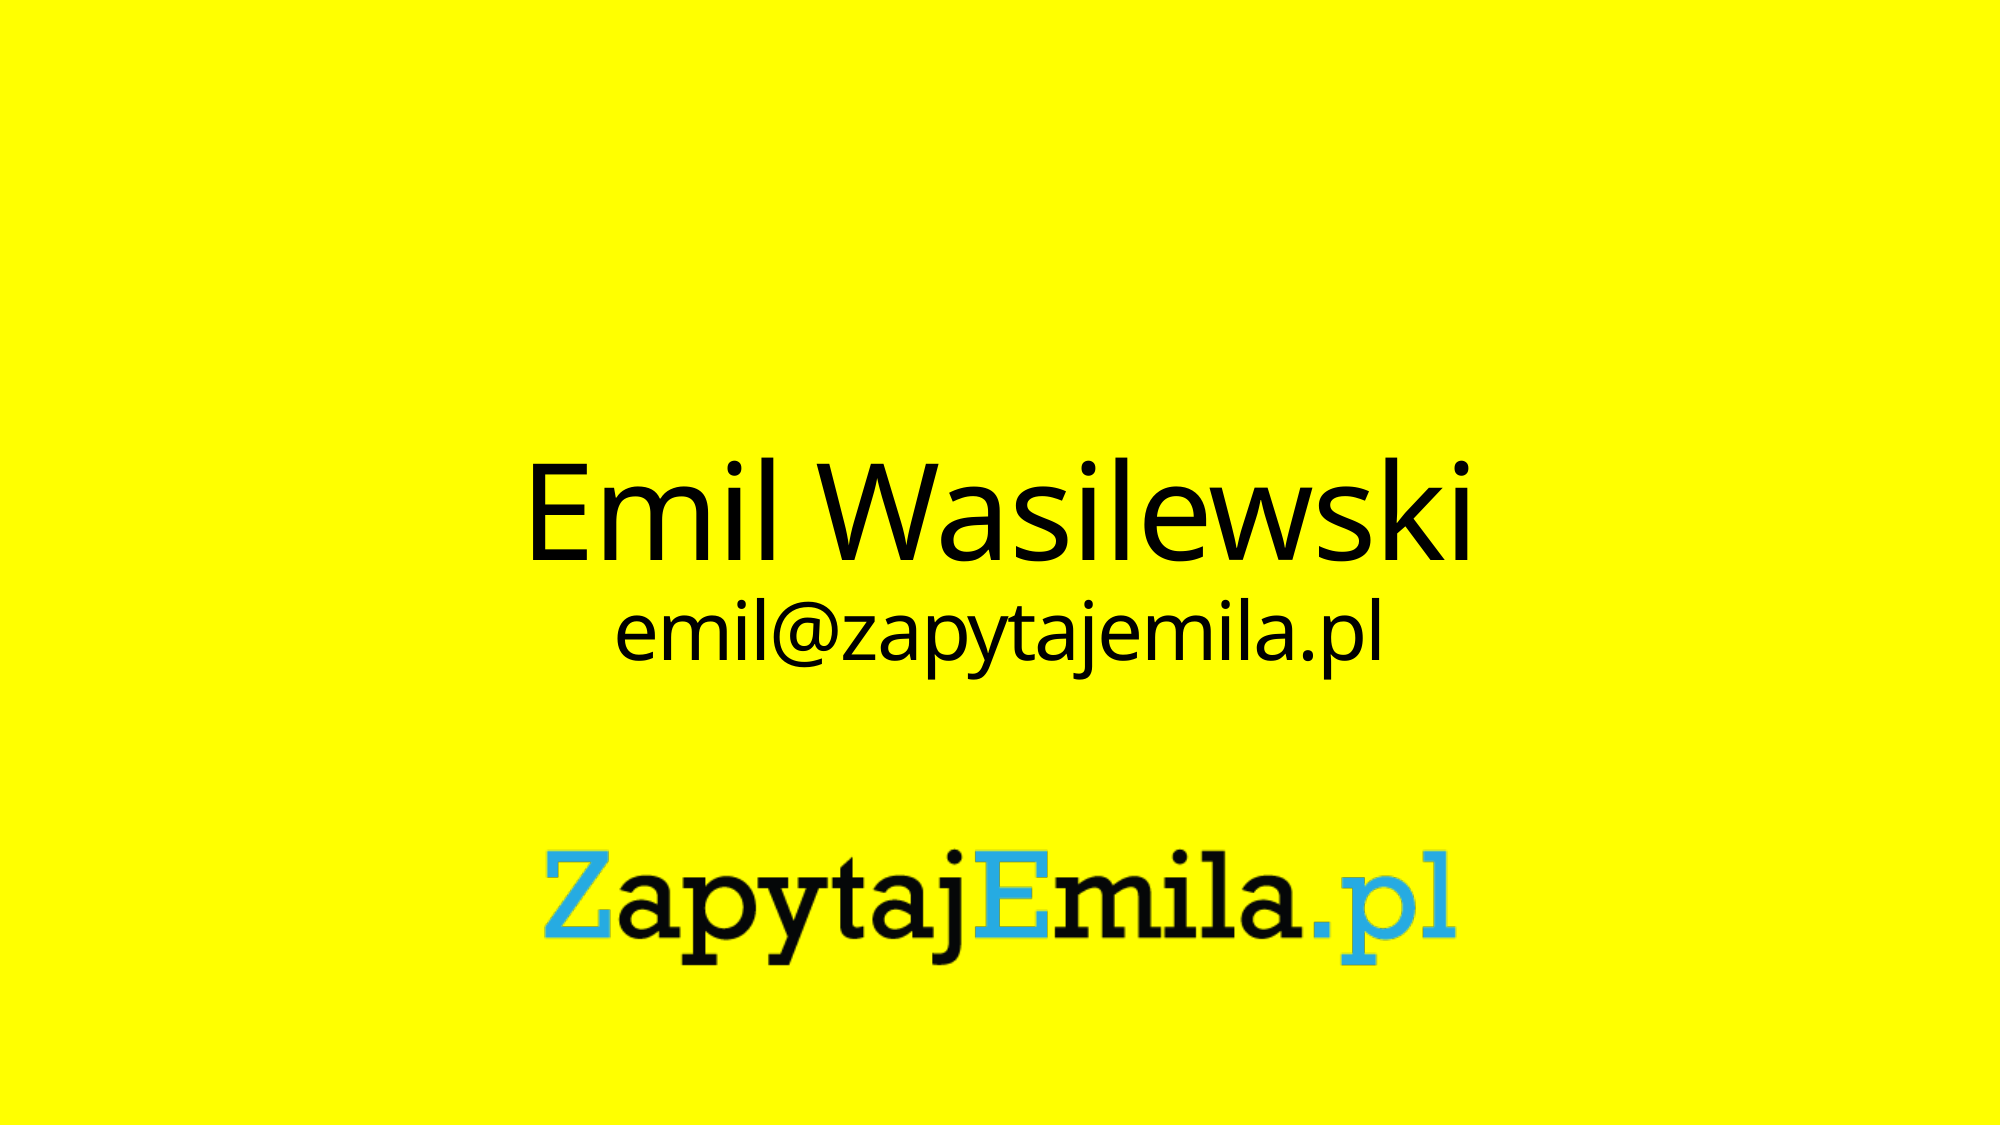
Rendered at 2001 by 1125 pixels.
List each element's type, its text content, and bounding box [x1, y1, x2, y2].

text_box Emil Wasilewski emil@zapytajemila.pl [44, 429, 1956, 693]
picture [540, 773, 1460, 1030]
